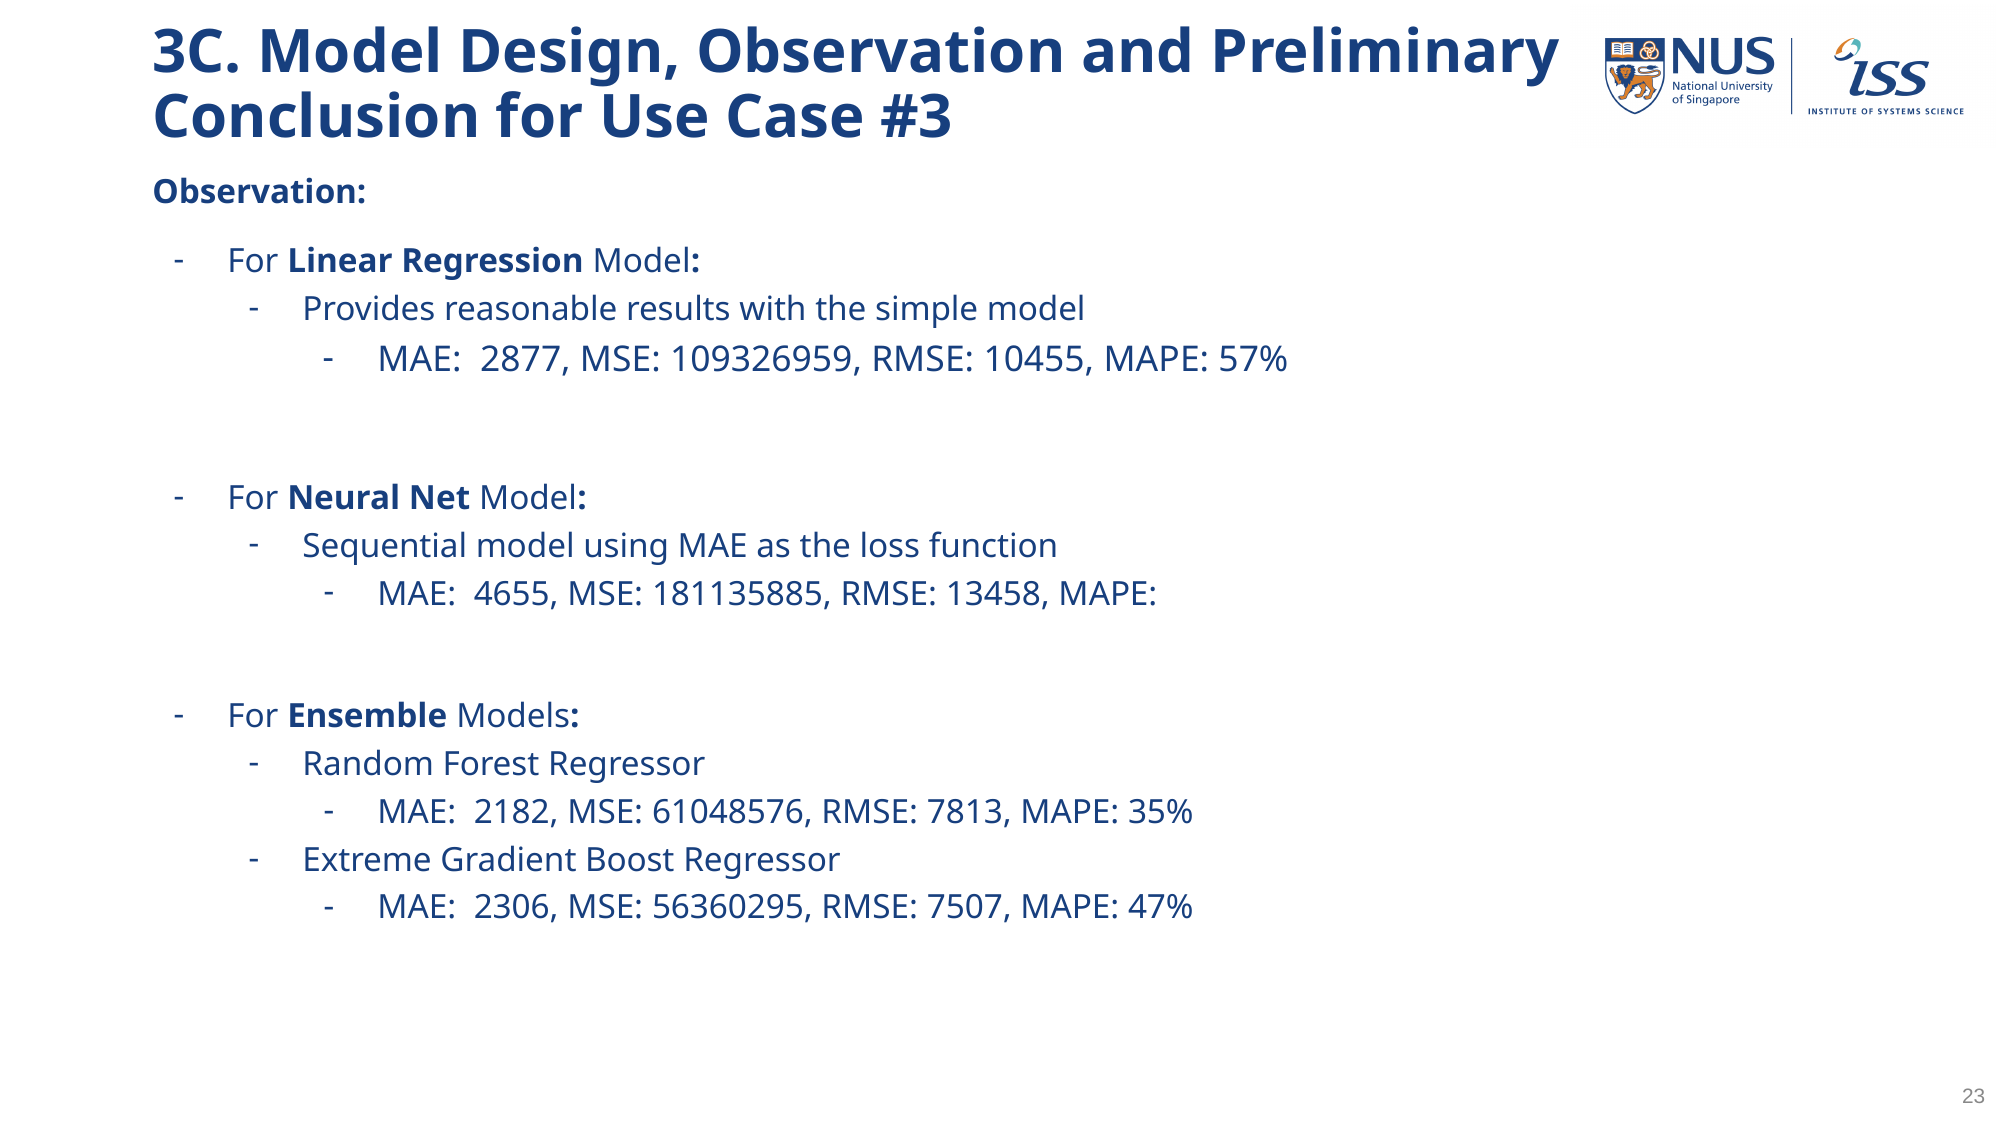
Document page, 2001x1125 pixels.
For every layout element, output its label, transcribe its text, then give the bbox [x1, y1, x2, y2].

picture [1570, 4, 1996, 148]
title 3C. Model Design, Observation and Preliminary Conclusion for Use Case #3 [137, 41, 1582, 131]
slide_number ‹#› [1876, 1065, 2000, 1125]
list Observation: For Linear Regression Model: Provides reasonable results with the simple model MAE: 2877, MSE: 109326959, RMSE: 10455, MAPE: 57% For Neural Net Model: Sequential model using MAE as the loss function MAE: 4655, MSE: 181135885, RMSE: 13458, MAPE: For Ensemble Models: Random Forest Regressor MAE: 2182, MSE: 61048576, RMSE: 7813, MAPE: 35% Extreme Gradient Boost Regressor MAE: 2306, MSE: 56360295, RMSE: 7507, MAPE: 47% [137, 155, 1863, 1094]
